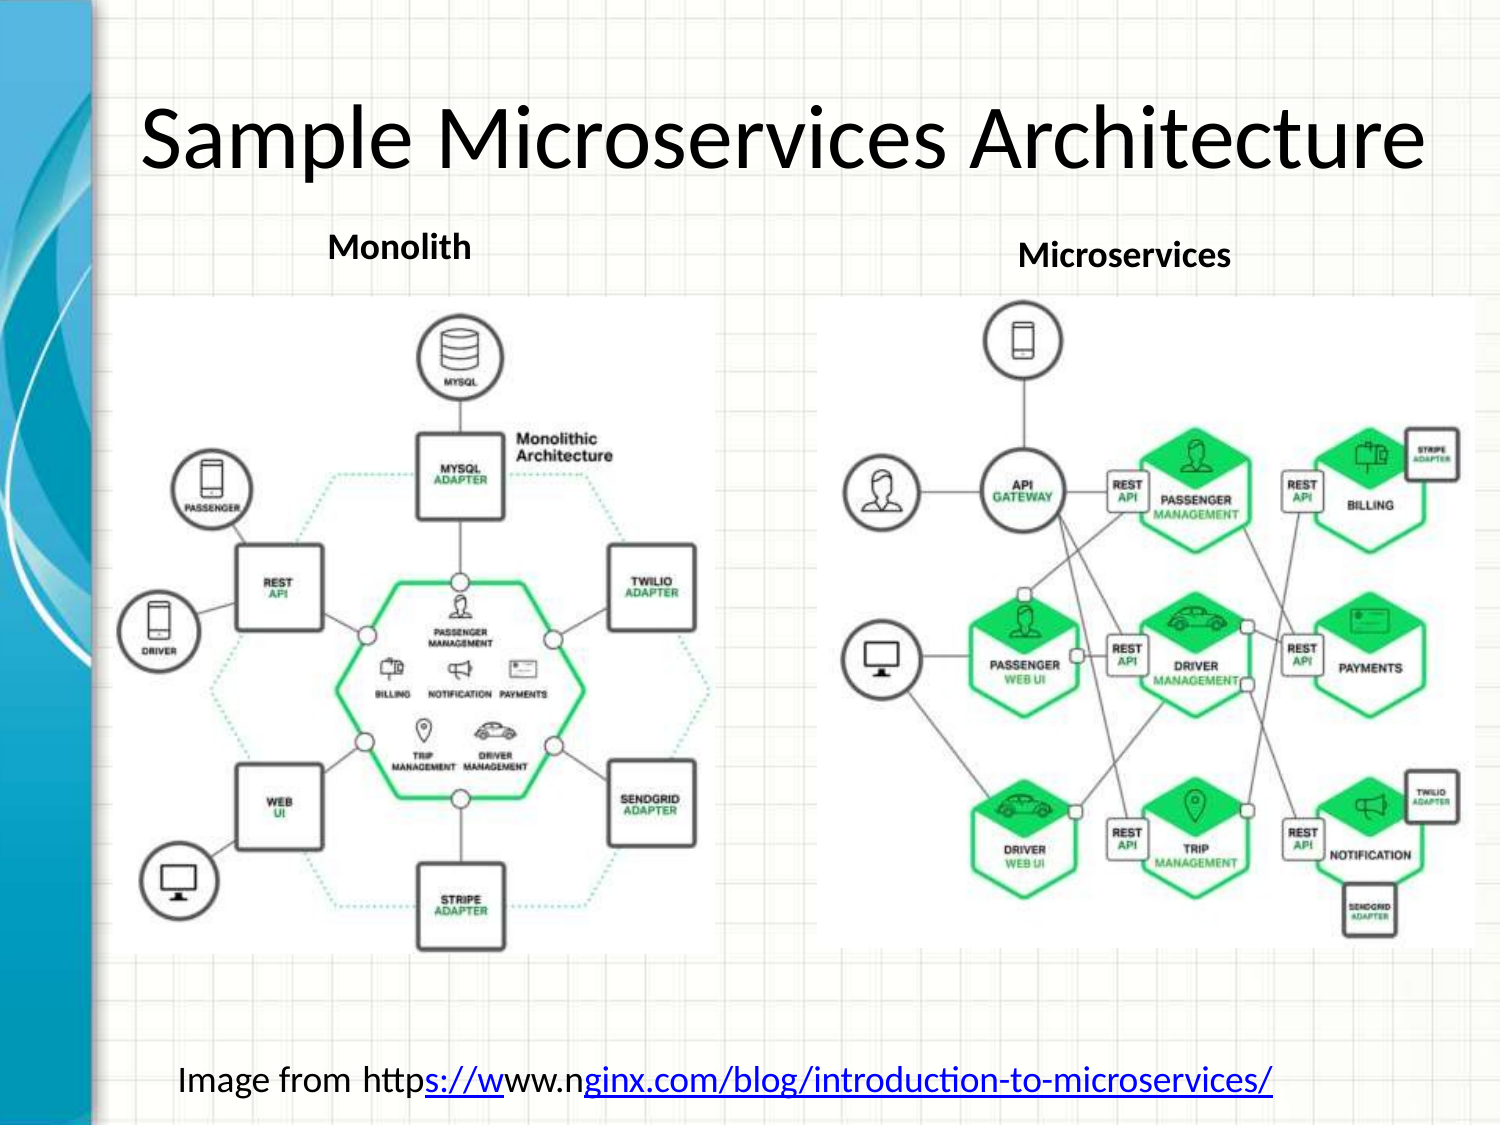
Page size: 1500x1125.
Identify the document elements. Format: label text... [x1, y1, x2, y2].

title Sample Microservices Architecture [137, 74, 1435, 265]
text_box Image from https://www.nginx.com/blog/introduction-to-microservices/ [175, 1053, 1288, 1101]
text_box Monolith [325, 219, 475, 267]
text_box Microservices [1015, 227, 1235, 275]
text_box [112, 297, 1476, 955]
picture [0, 0, 1500, 1125]
